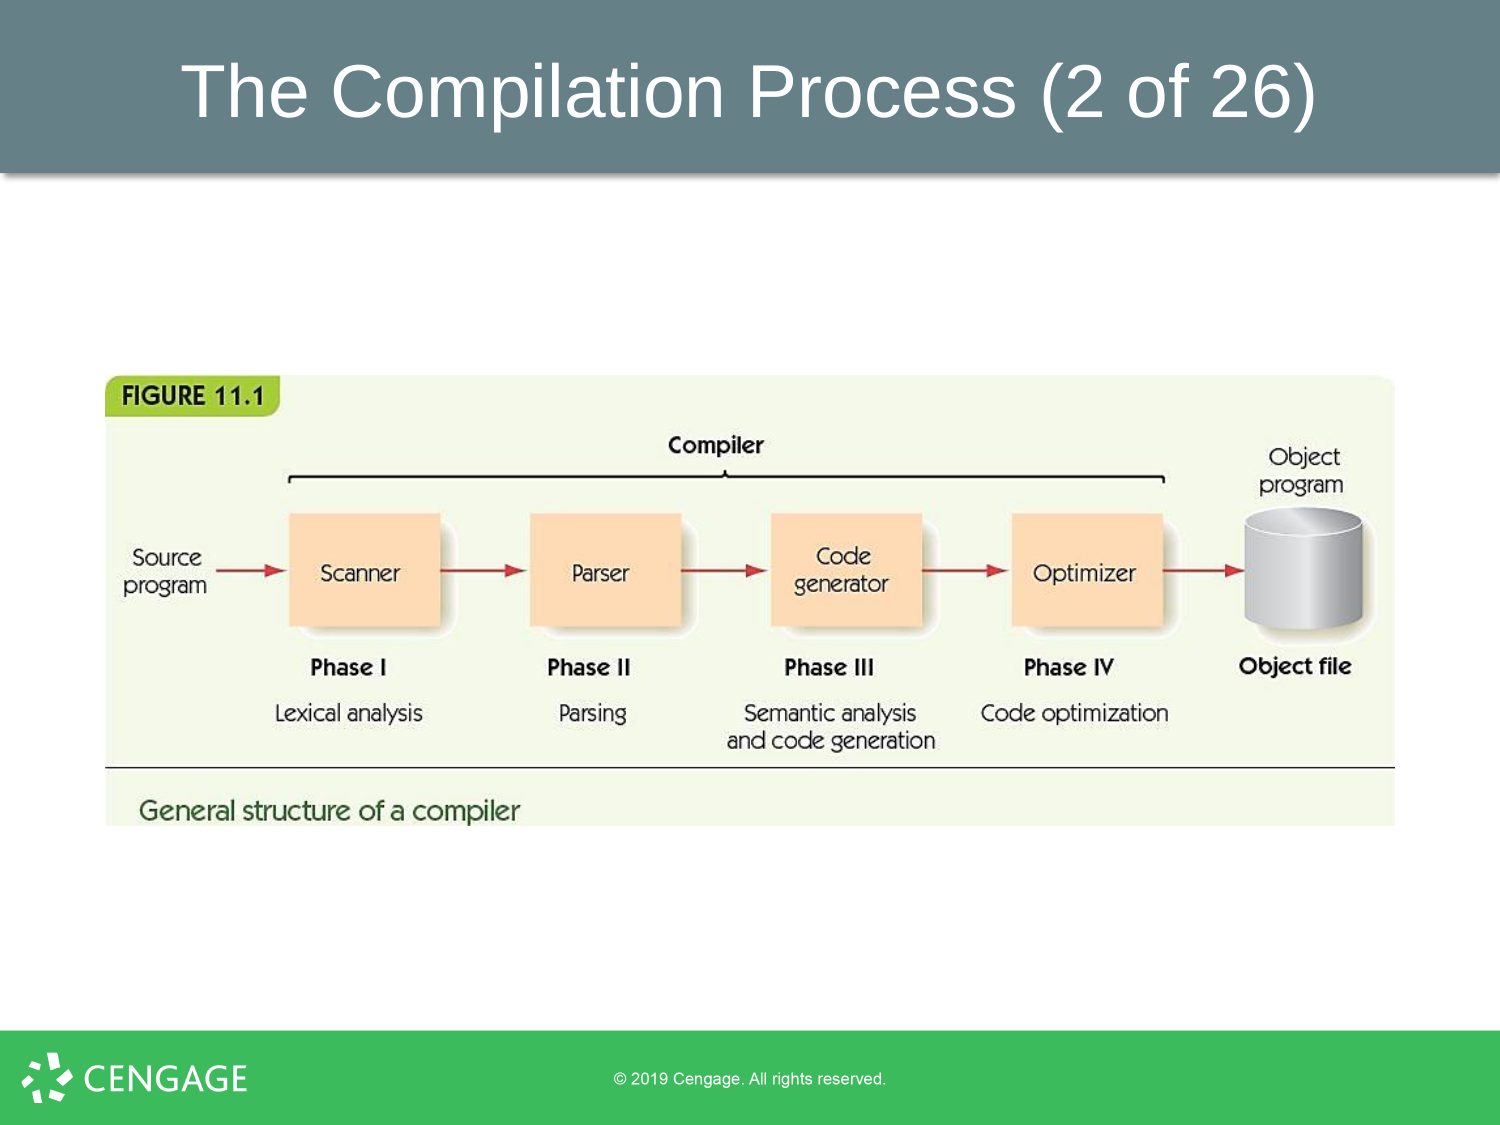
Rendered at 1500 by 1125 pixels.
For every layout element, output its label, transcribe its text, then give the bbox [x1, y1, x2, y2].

picture [0, 174, 1500, 1125]
title The Compilation Process (2 of 26) [0, 0, 1500, 174]
